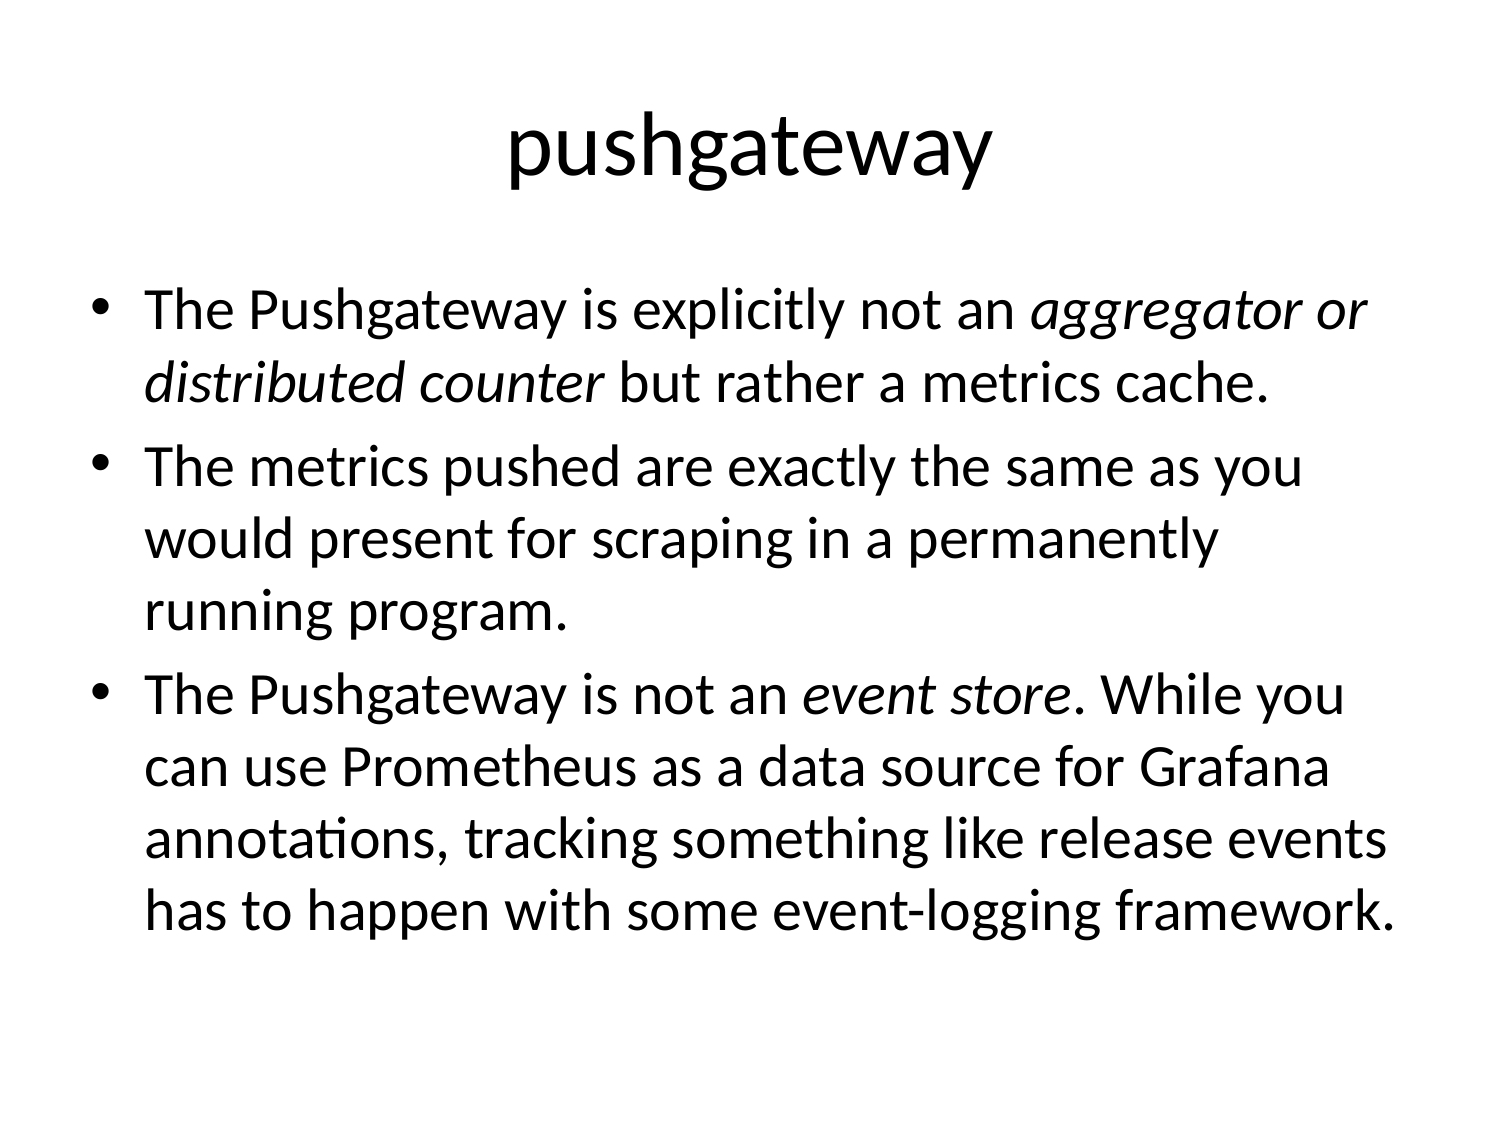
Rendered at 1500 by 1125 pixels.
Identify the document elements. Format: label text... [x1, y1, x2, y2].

list The Pushgateway is explicitly not an aggregator or distributed counter but rather a metrics cache. The metrics pushed are exactly the same as you would present for scraping in a permanently running program. The Pushgateway is not an event store. While you can use Prometheus as a data source for Grafana annotations, tracking something like release events has to happen with some event-logging framework. [75, 262, 1425, 1005]
title pushgateway [75, 45, 1425, 233]
